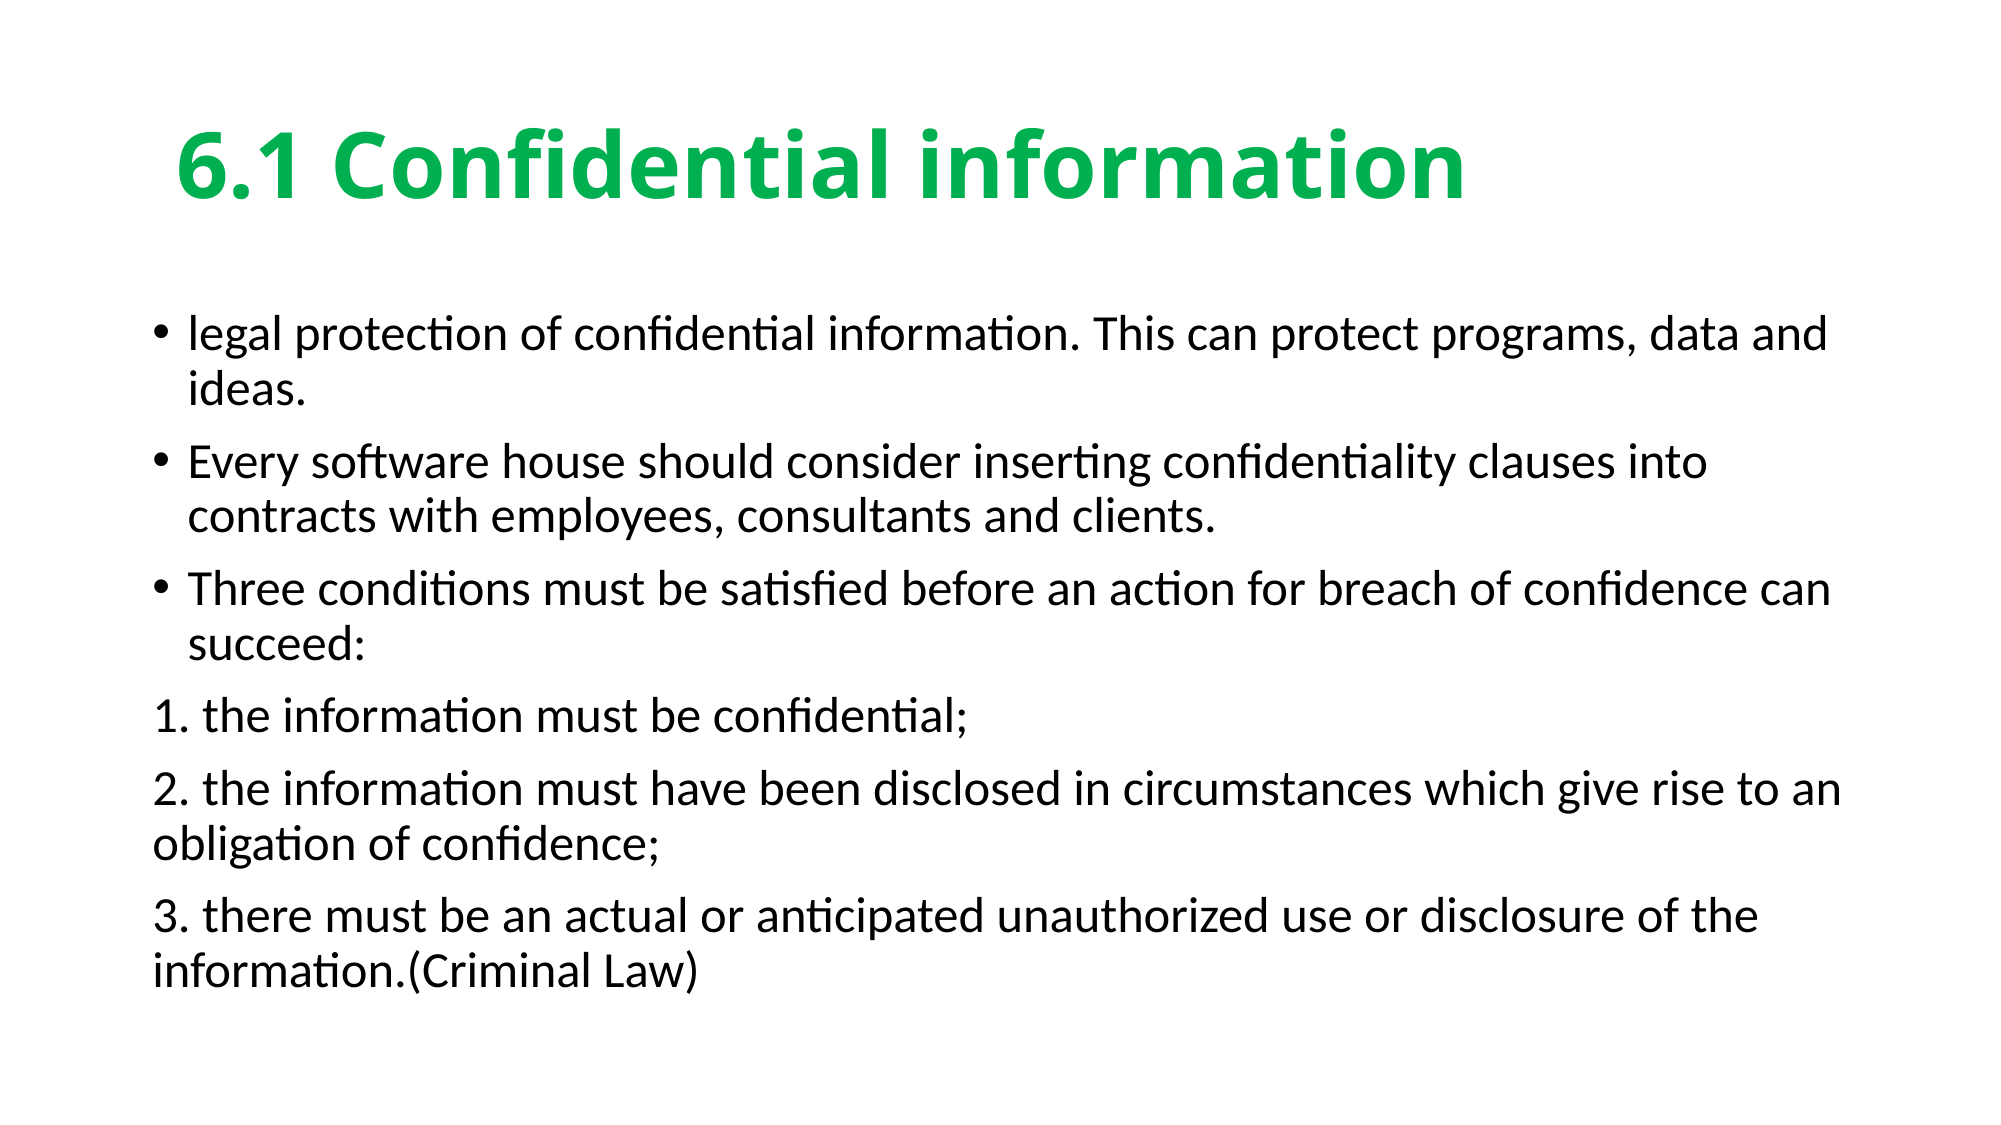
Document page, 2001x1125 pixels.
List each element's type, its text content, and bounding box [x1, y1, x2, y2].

list legal protection of confidential information. This can protect programs, data and ideas. Every software house should consider inserting confidentiality clauses into contracts with employees, consultants and clients. Three conditions must be satisfied before an action for breach of confidence can succeed: 1. the information must be confidential; 2. the information must have been disclosed in circumstances which give rise to an obligation of confidence; 3. there must be an actual or anticipated unauthorized use or disclosure of the information.(Criminal Law) [137, 299, 1863, 1014]
title 6.1 Confidential information [137, 59, 1863, 278]
